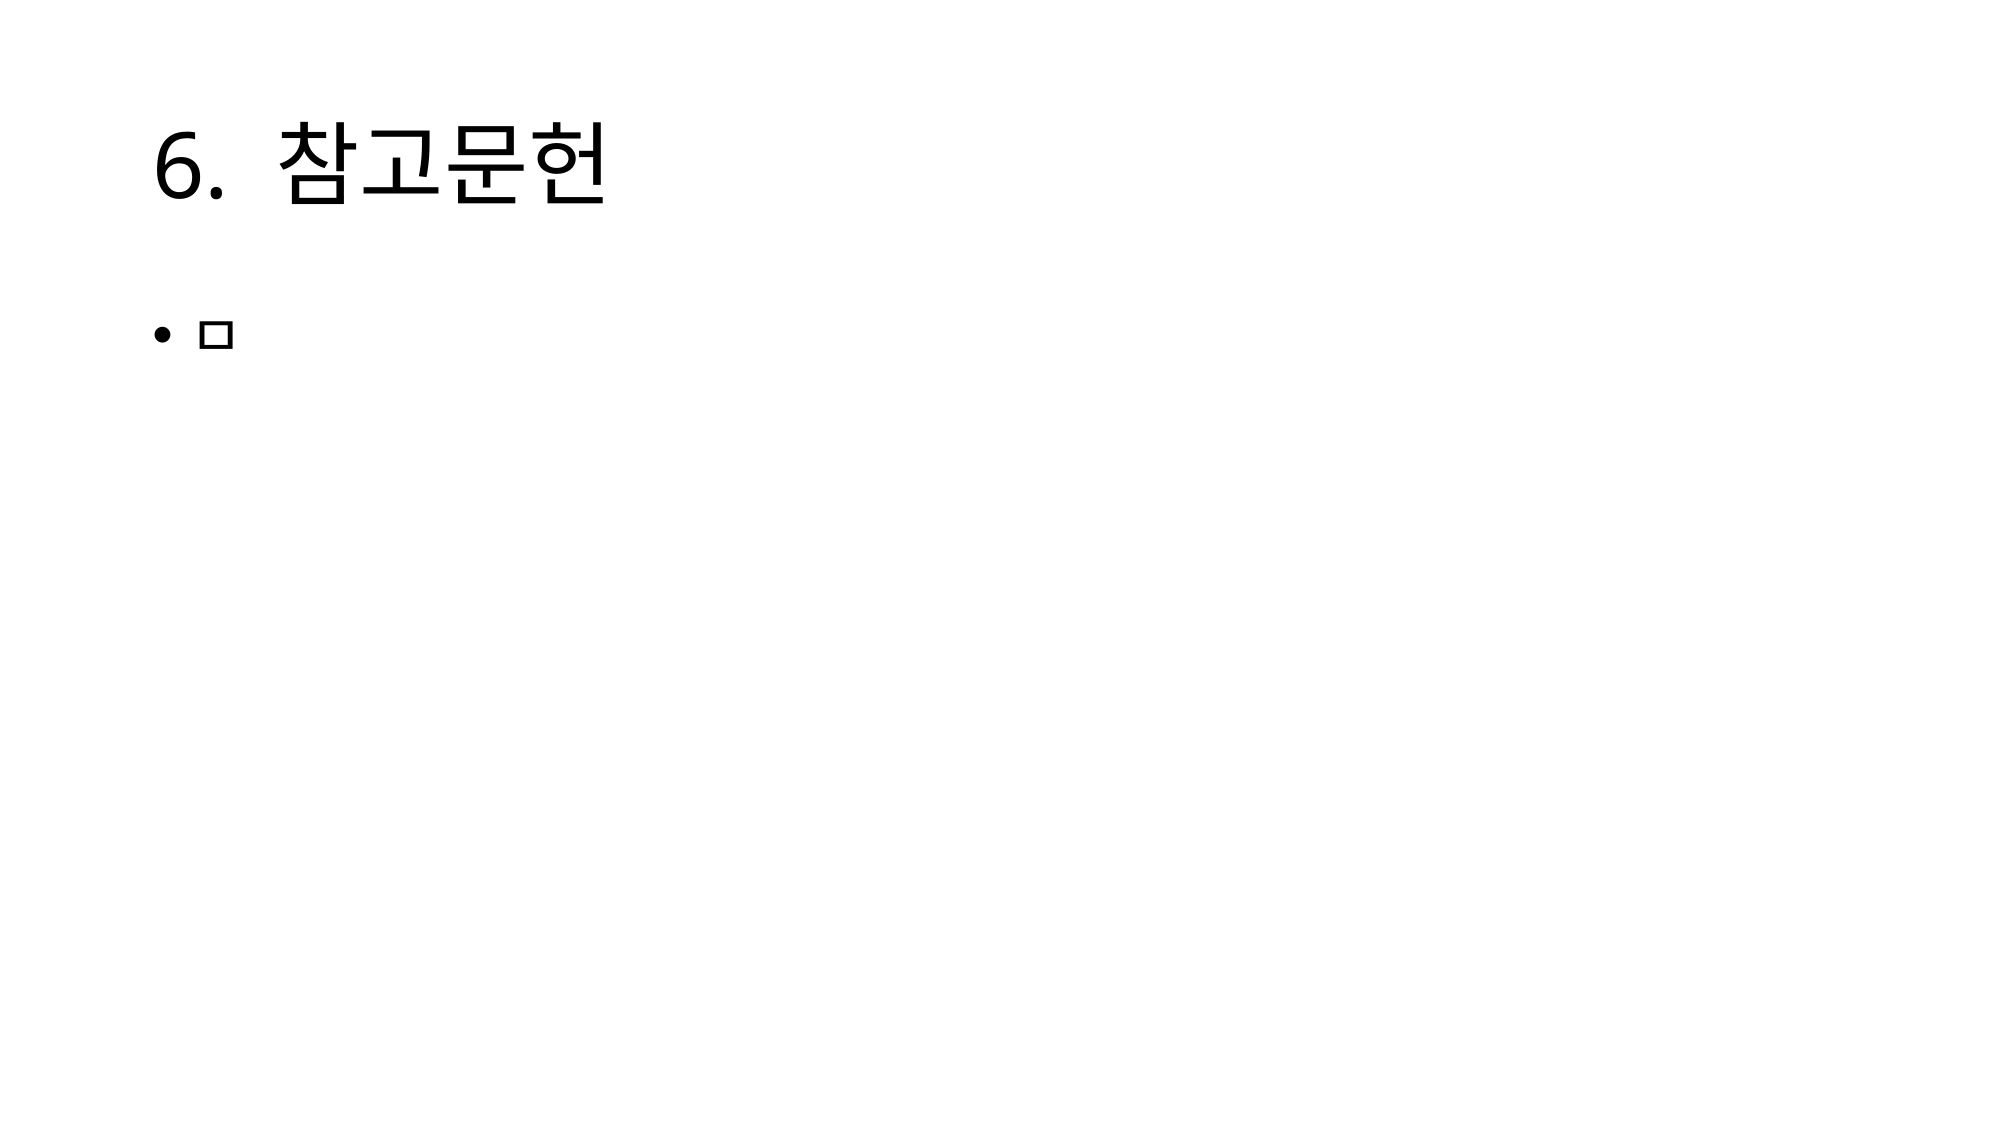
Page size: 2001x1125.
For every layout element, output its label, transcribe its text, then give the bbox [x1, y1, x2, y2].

title 6. 참고문헌 [137, 59, 1863, 278]
list ㅁ [137, 299, 1863, 1014]
